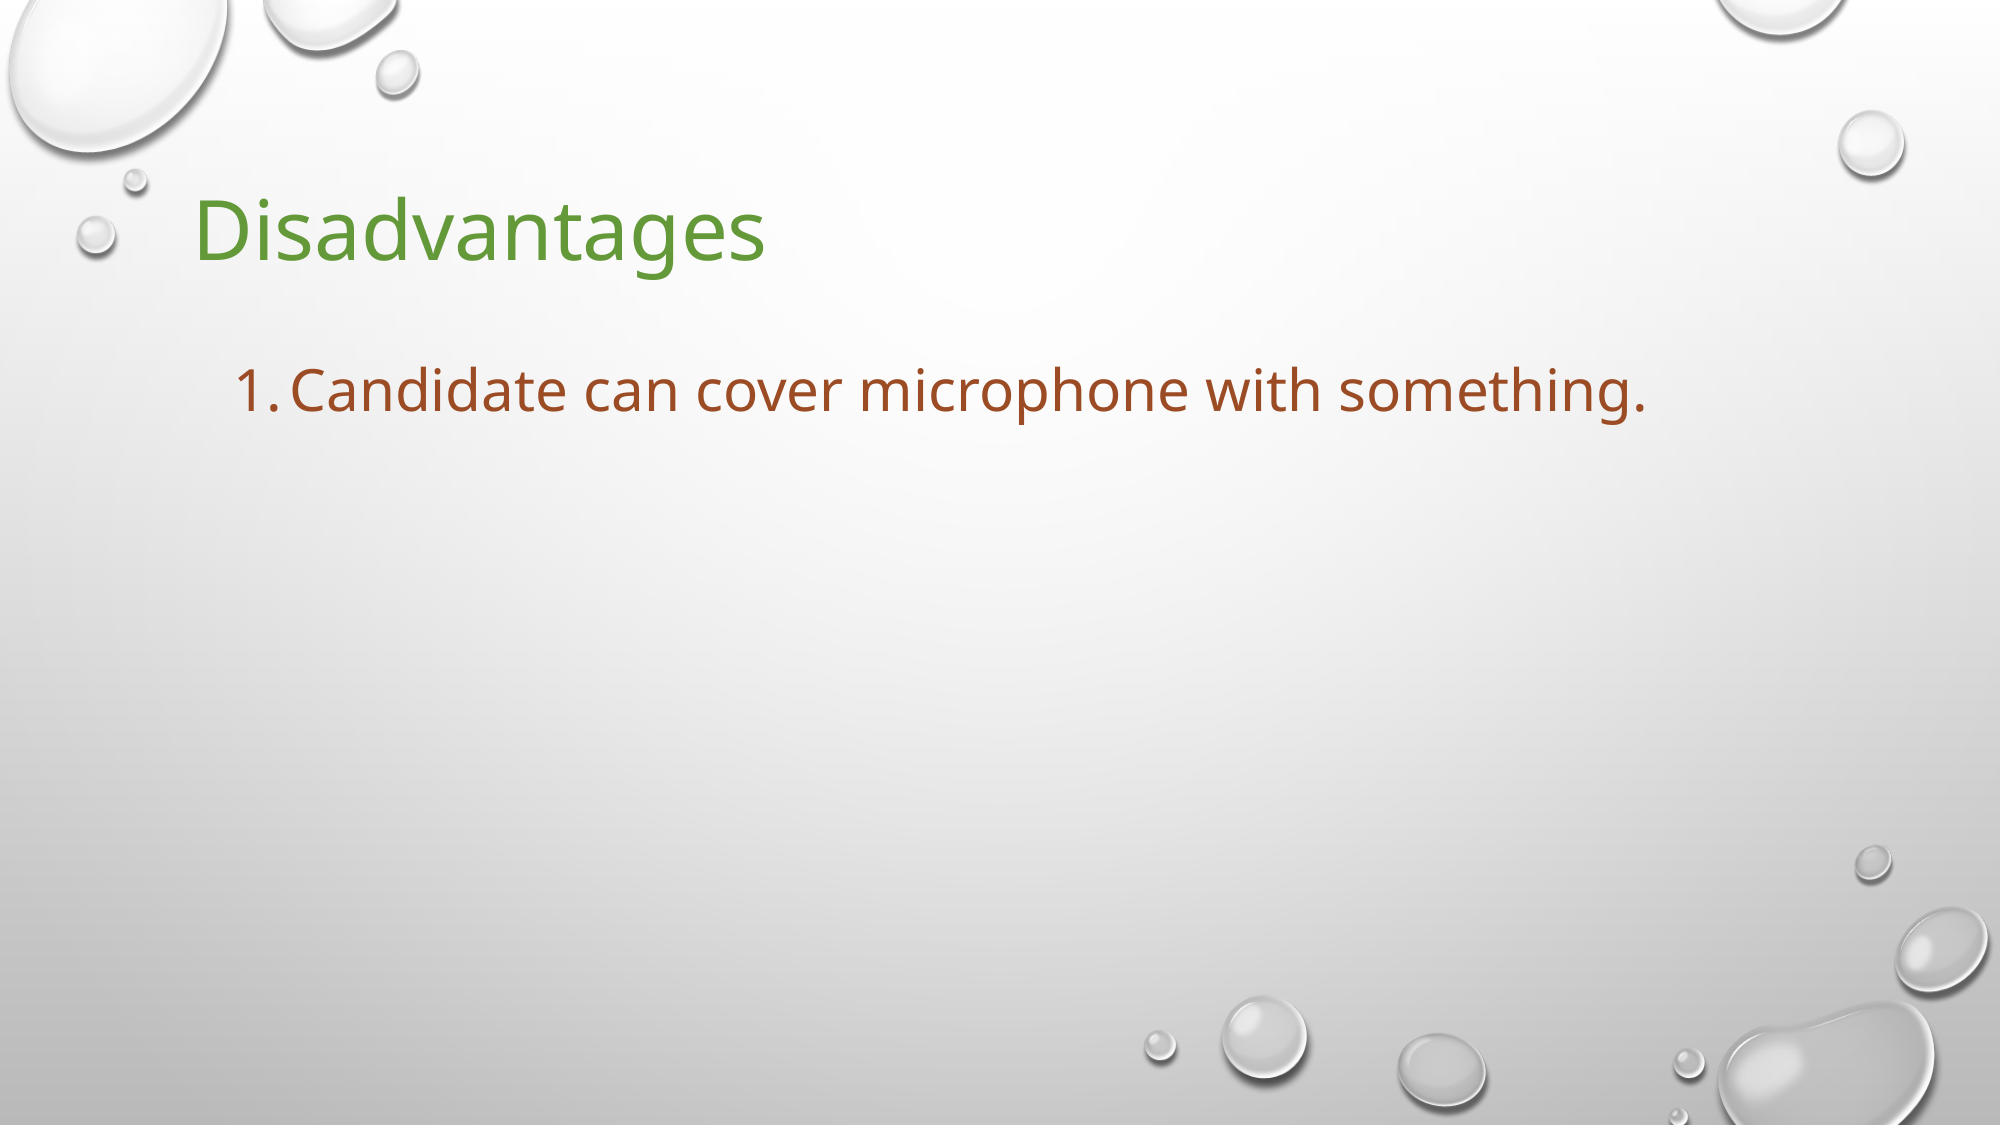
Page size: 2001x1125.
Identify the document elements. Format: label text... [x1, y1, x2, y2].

text_box Candidate can cover microphone with something. [218, 345, 1784, 501]
text_box Disadvantages [177, 170, 784, 286]
picture [0, 0, 2000, 1125]
